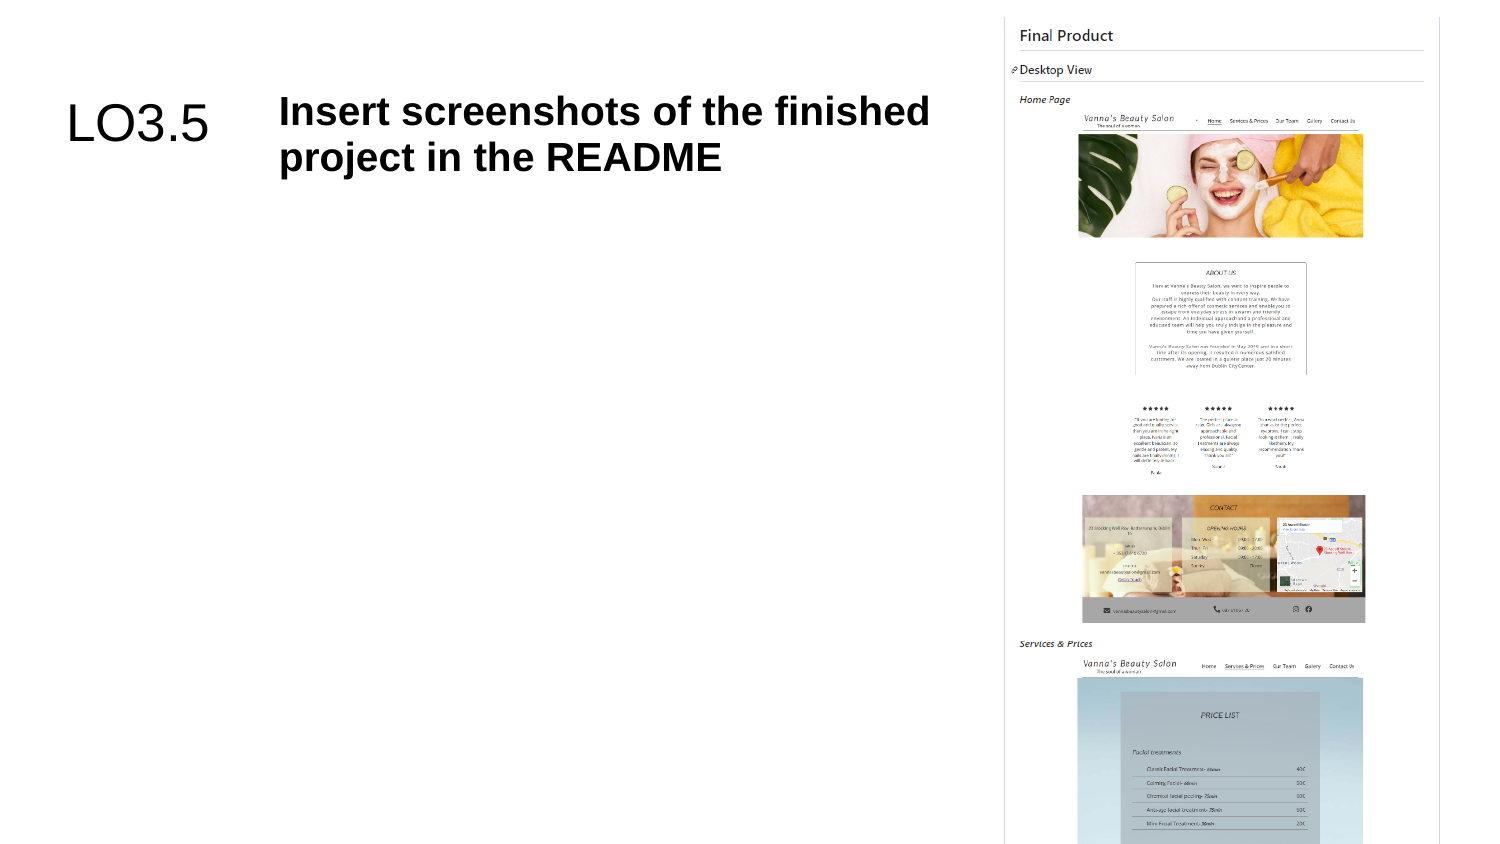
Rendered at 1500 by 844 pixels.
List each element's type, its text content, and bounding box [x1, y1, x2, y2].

list Insert screenshots of the finished project in the README [263, 72, 969, 413]
title LO3.5 [51, 72, 263, 167]
picture [974, 17, 1463, 844]
